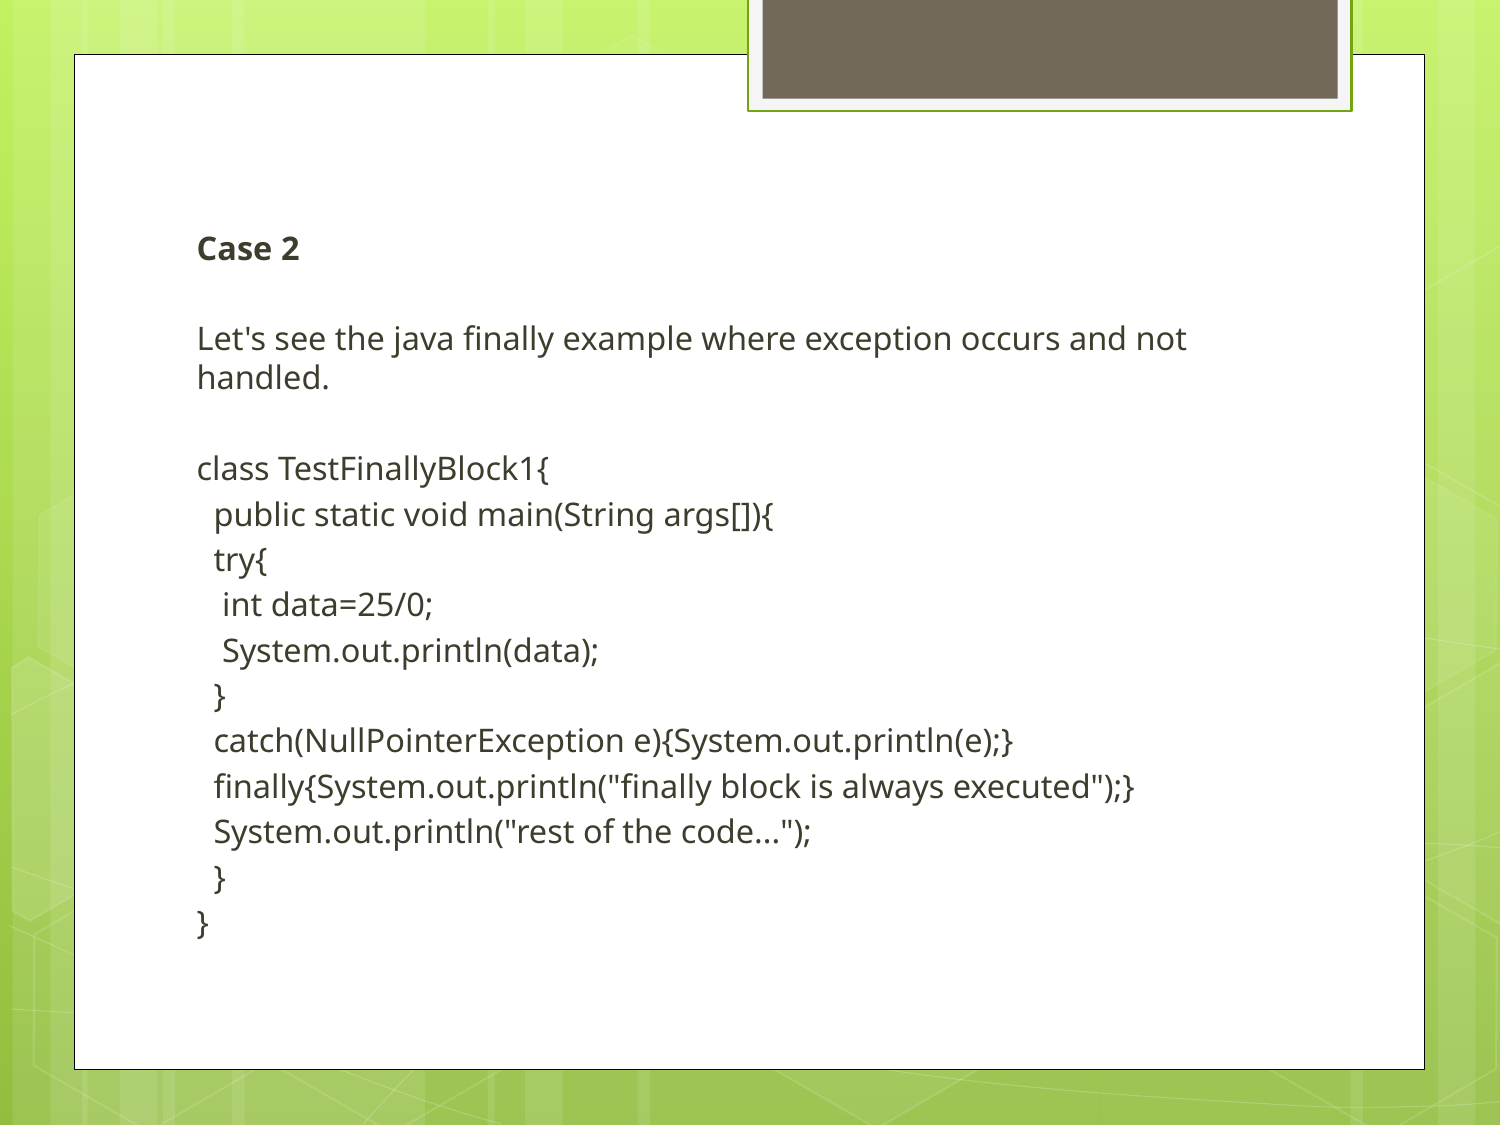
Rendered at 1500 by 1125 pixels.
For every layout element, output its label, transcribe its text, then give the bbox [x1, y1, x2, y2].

list Case 2 Let's see the java finally example where exception occurs and not handled. class TestFinallyBlock1{ public static void main(String args[]){ try{ int data=25/0; System.out.println(data); } catch(NullPointerException e){System.out.println(e);} finally{System.out.println("finally block is always executed");} System.out.println("rest of the code..."); } } [171, 219, 1283, 957]
